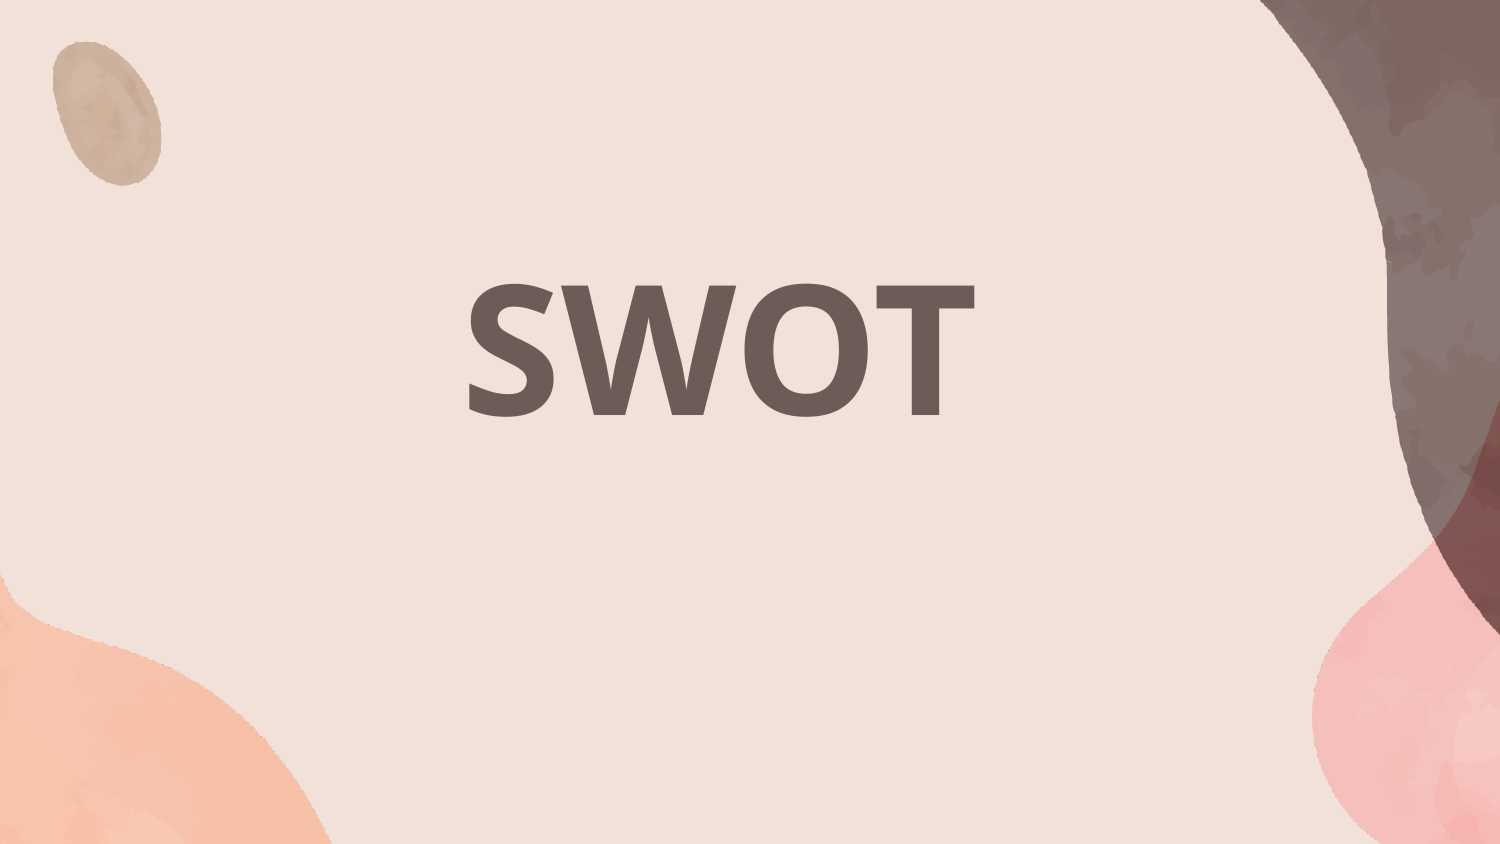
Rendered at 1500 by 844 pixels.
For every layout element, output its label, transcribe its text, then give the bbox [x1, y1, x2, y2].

picture [0, 0, 1500, 844]
title SWOT [368, 219, 1071, 484]
